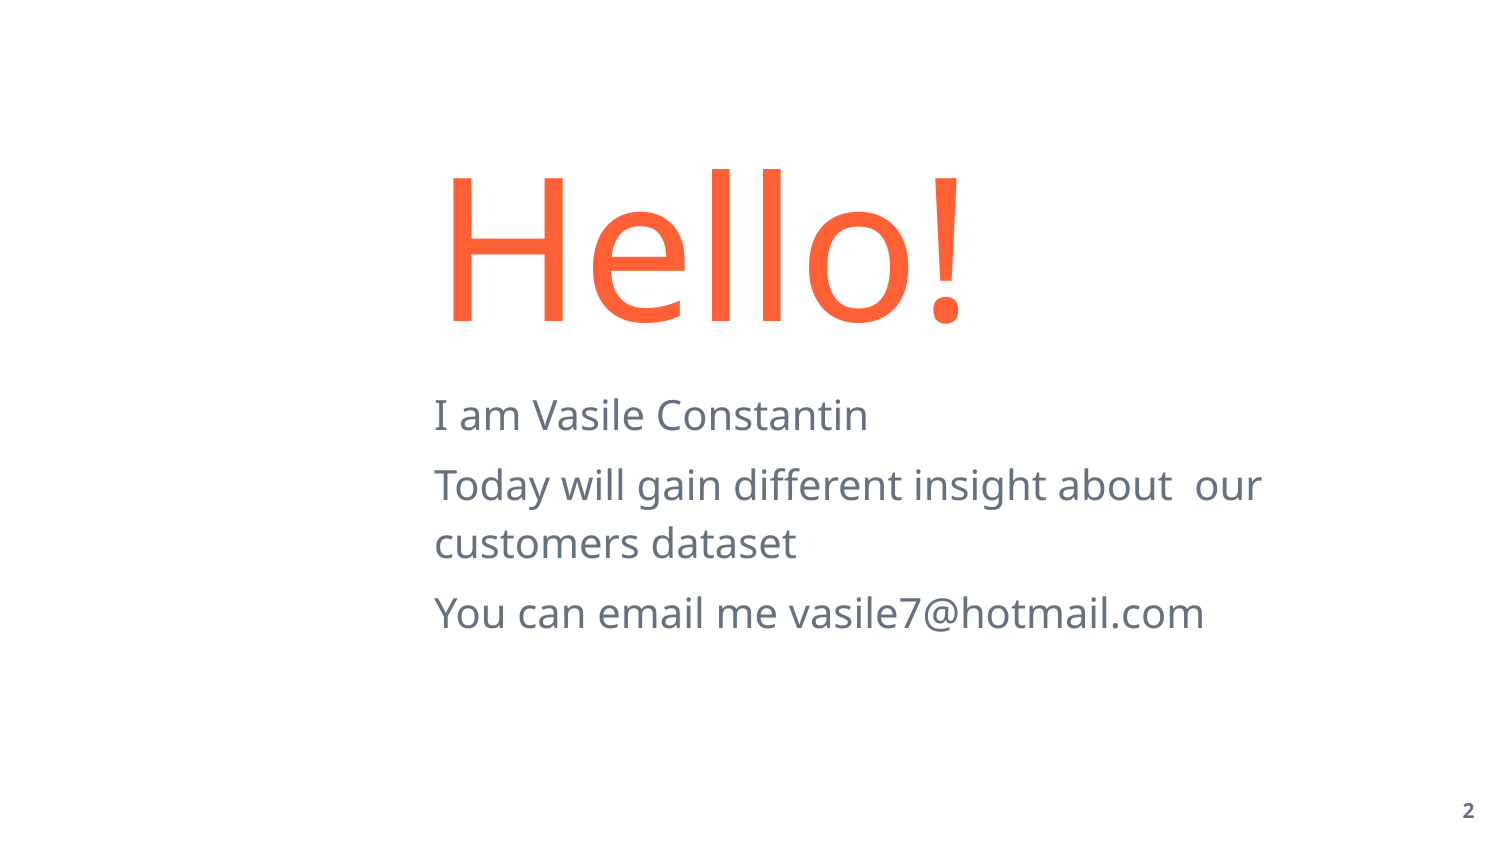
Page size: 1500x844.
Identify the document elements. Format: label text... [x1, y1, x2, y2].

title Hello! [434, 167, 1003, 365]
list I am Vasile Constantin Today will gain different insight about our customers dataset You can email me vasile7@hotmail.com [434, 381, 1389, 670]
slide_number 2 [1437, 780, 1500, 844]
